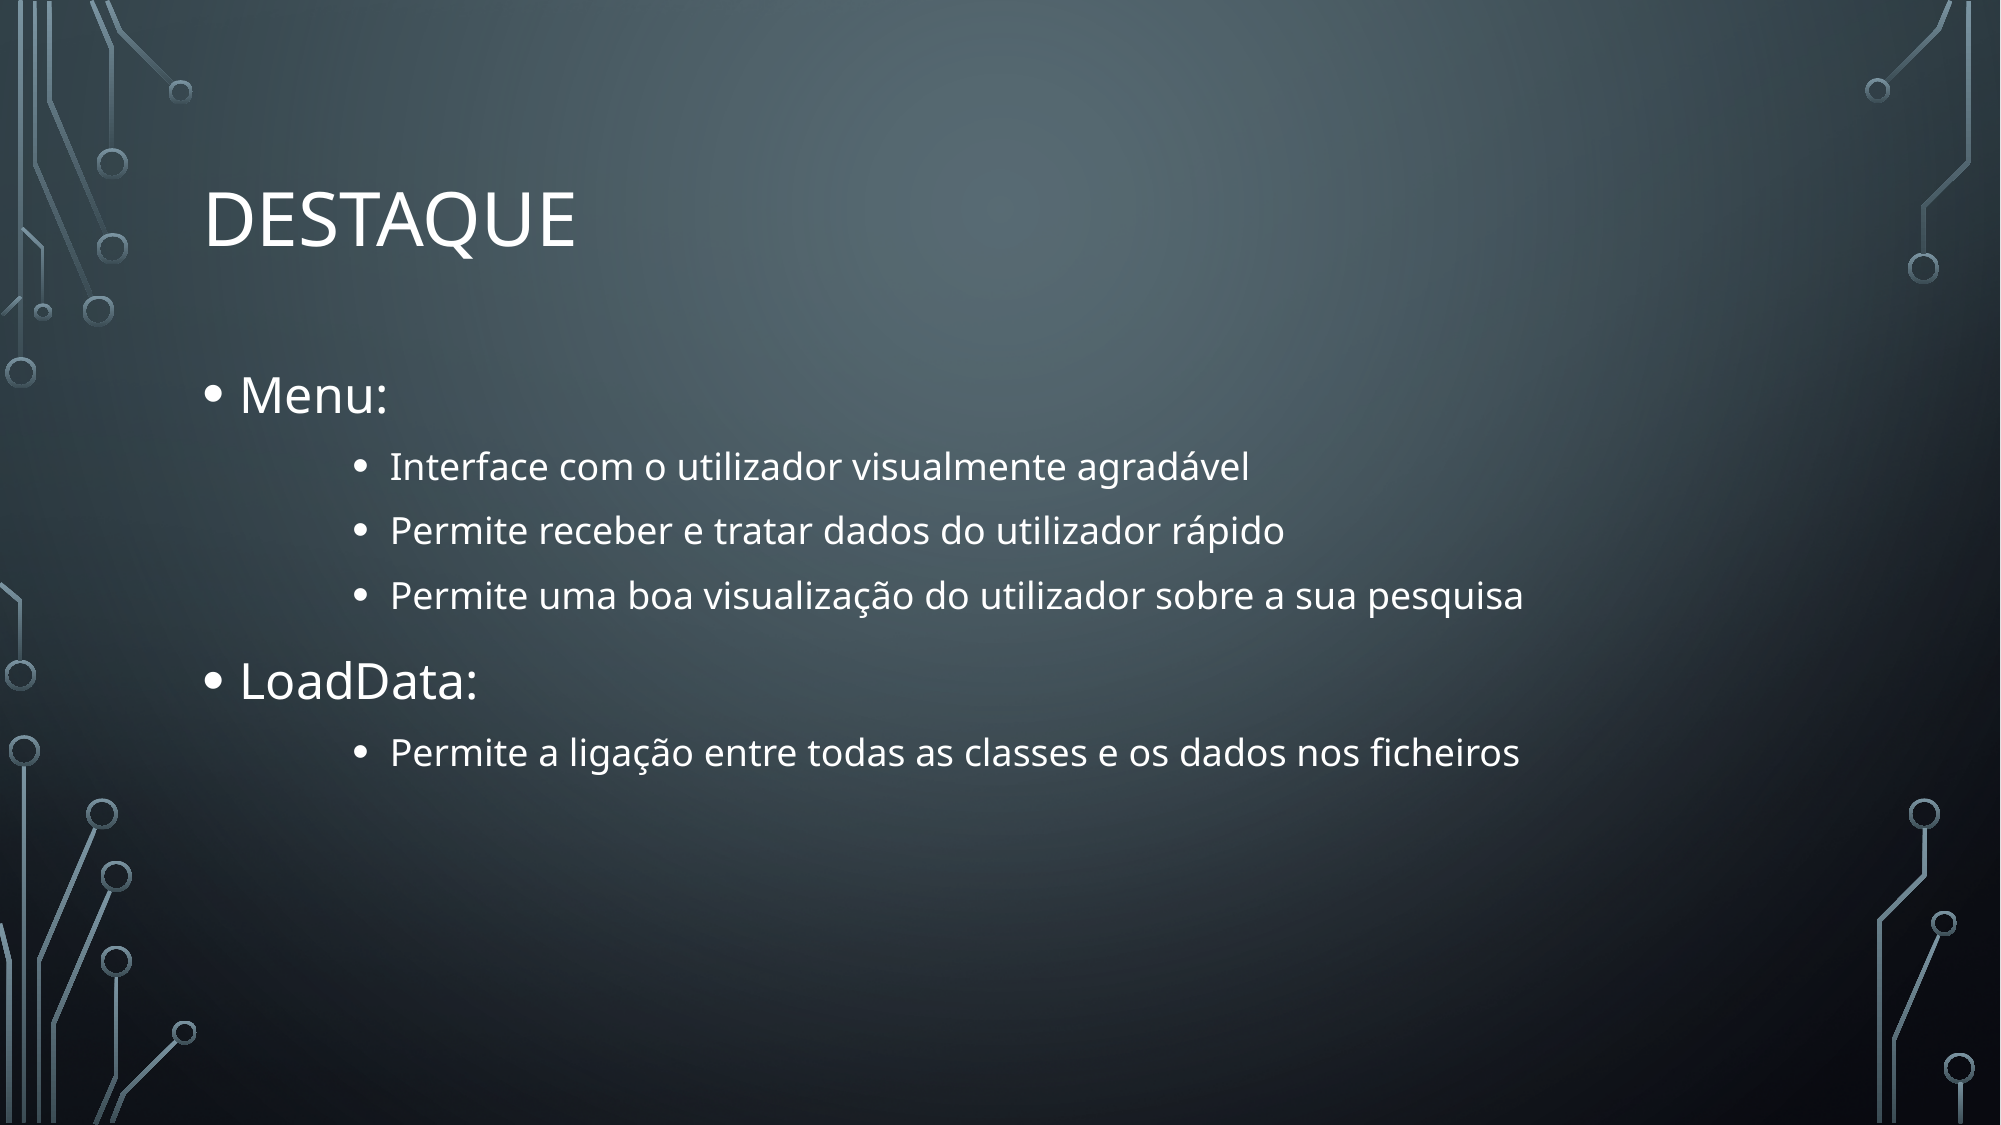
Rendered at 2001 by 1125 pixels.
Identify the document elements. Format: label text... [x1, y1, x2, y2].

title destaque [187, 101, 1813, 343]
list Menu: Interface com o utilizador visualmente agradável Permite receber e tratar dados do utilizador rápido Permite uma boa visualização do utilizador sobre a sua pesquisa LoadData: Permite a ligação entre todas as classes e os dados nos ficheiros [187, 343, 1813, 925]
